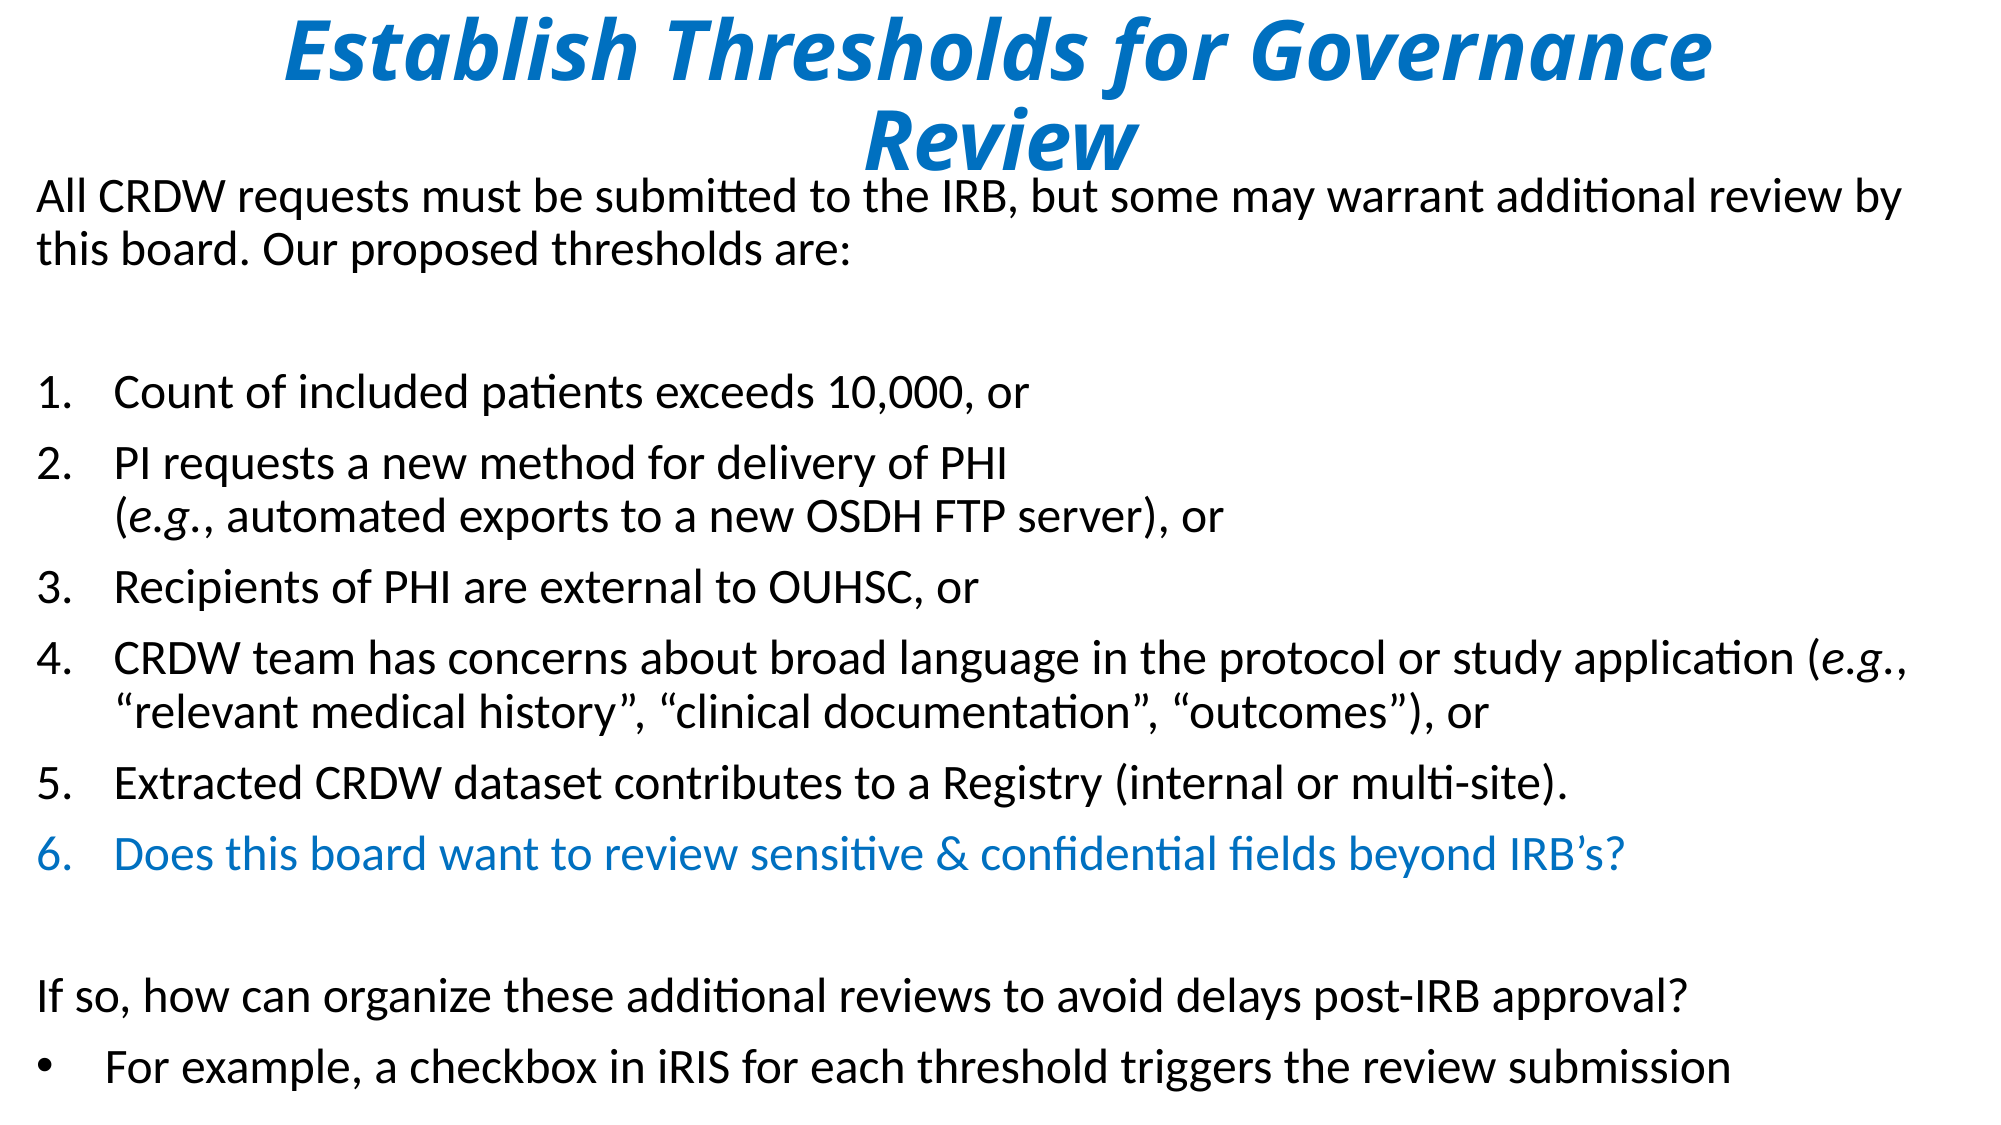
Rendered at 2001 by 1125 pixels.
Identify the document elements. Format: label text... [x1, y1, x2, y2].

list All CRDW requests must be submitted to the IRB, but some may warrant additional review by this board. Our proposed thresholds are: Count of included patients exceeds 10,000, or PI requests a new method for delivery of PHI (e.g., automated exports to a new OSDH FTP server), or Recipients of PHI are external to OUHSC, or CRDW team has concerns about broad language in the protocol or study application (e.g., “relevant medical history”, “clinical documentation”, “outcomes”), or Extracted CRDW dataset contributes to a Registry (internal or multi-site). Does this board want to review sensitive & confidential fields beyond IRB’s? If so, how can organize these additional reviews to avoid delays post-IRB approval? For example, a checkbox in iRIS for each threshold triggers the review submission [21, 162, 1990, 1108]
title Establish Thresholds for Governance Review [137, 0, 1863, 162]
